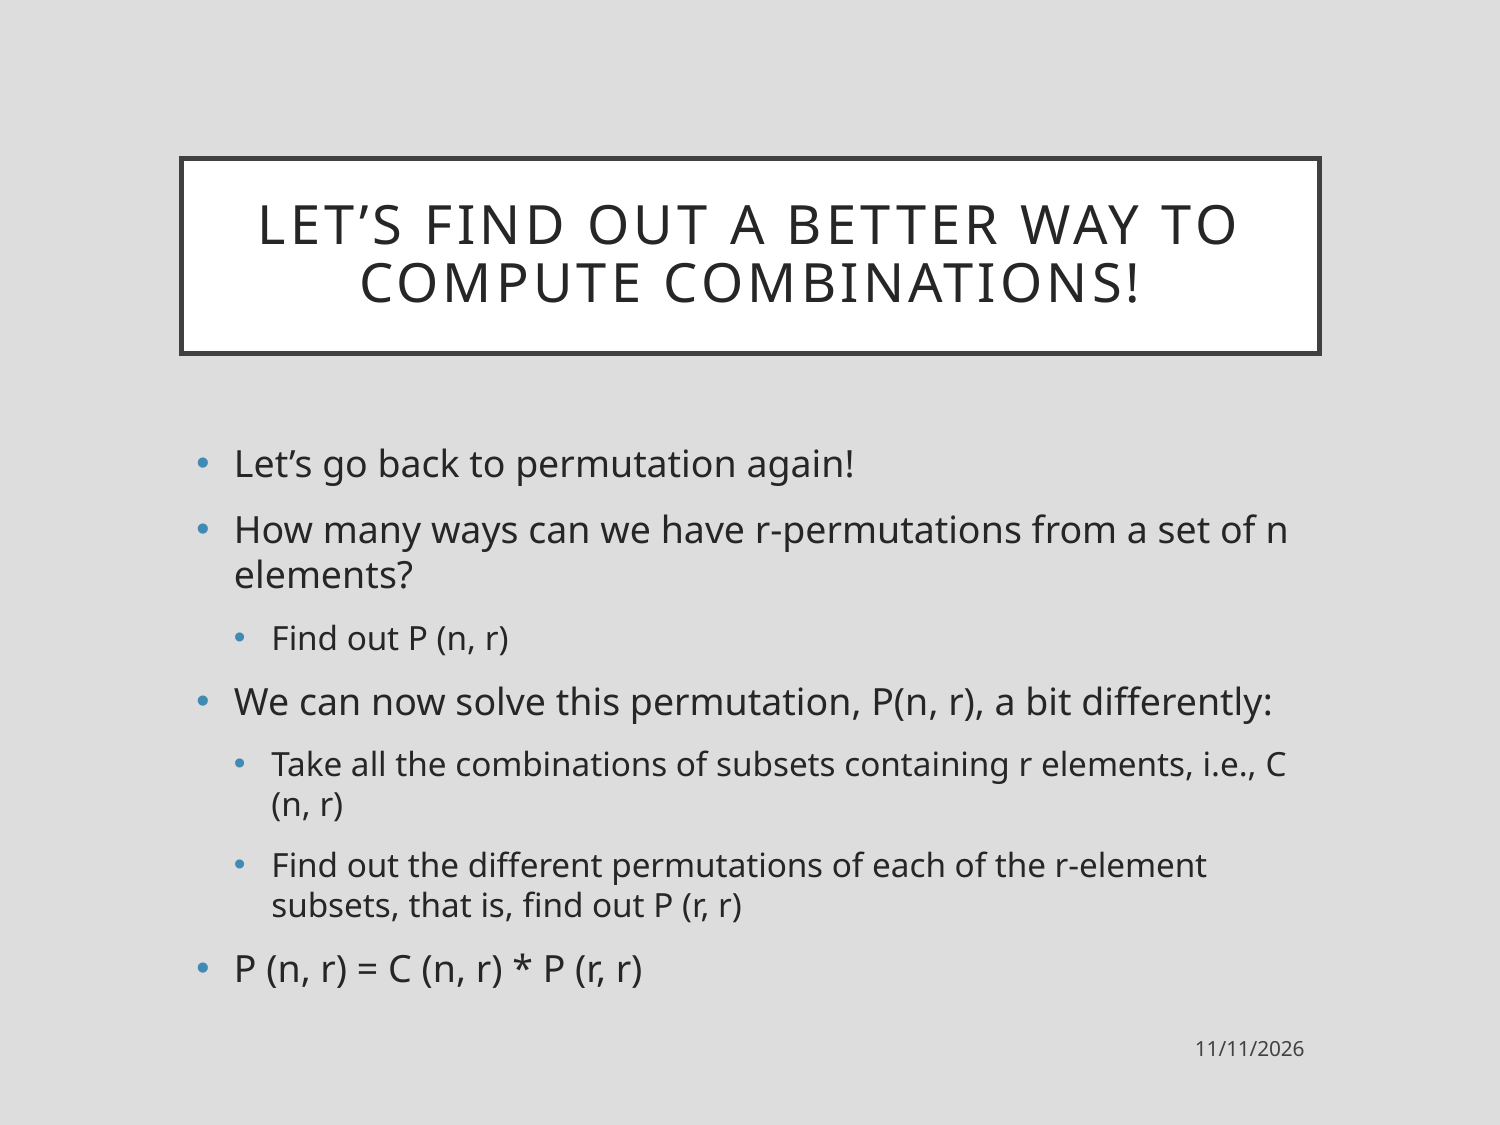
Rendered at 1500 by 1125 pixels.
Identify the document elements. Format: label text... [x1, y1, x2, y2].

list Let’s go back to permutation again! How many ways can we have r-permutations from a set of n elements? Find out P (n, r) We can now solve this permutation, P(n, r), a bit differently: Take all the combinations of subsets containing r elements, i.e., C (n, r) Find out the different permutations of each of the r-element subsets, that is, find out P (r, r) P (n, r) = C (n, r) * P (r, r) [181, 432, 1320, 942]
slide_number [980, 1023, 1320, 1077]
title Let’s find out a better way to compute Combinations! [179, 156, 1322, 356]
